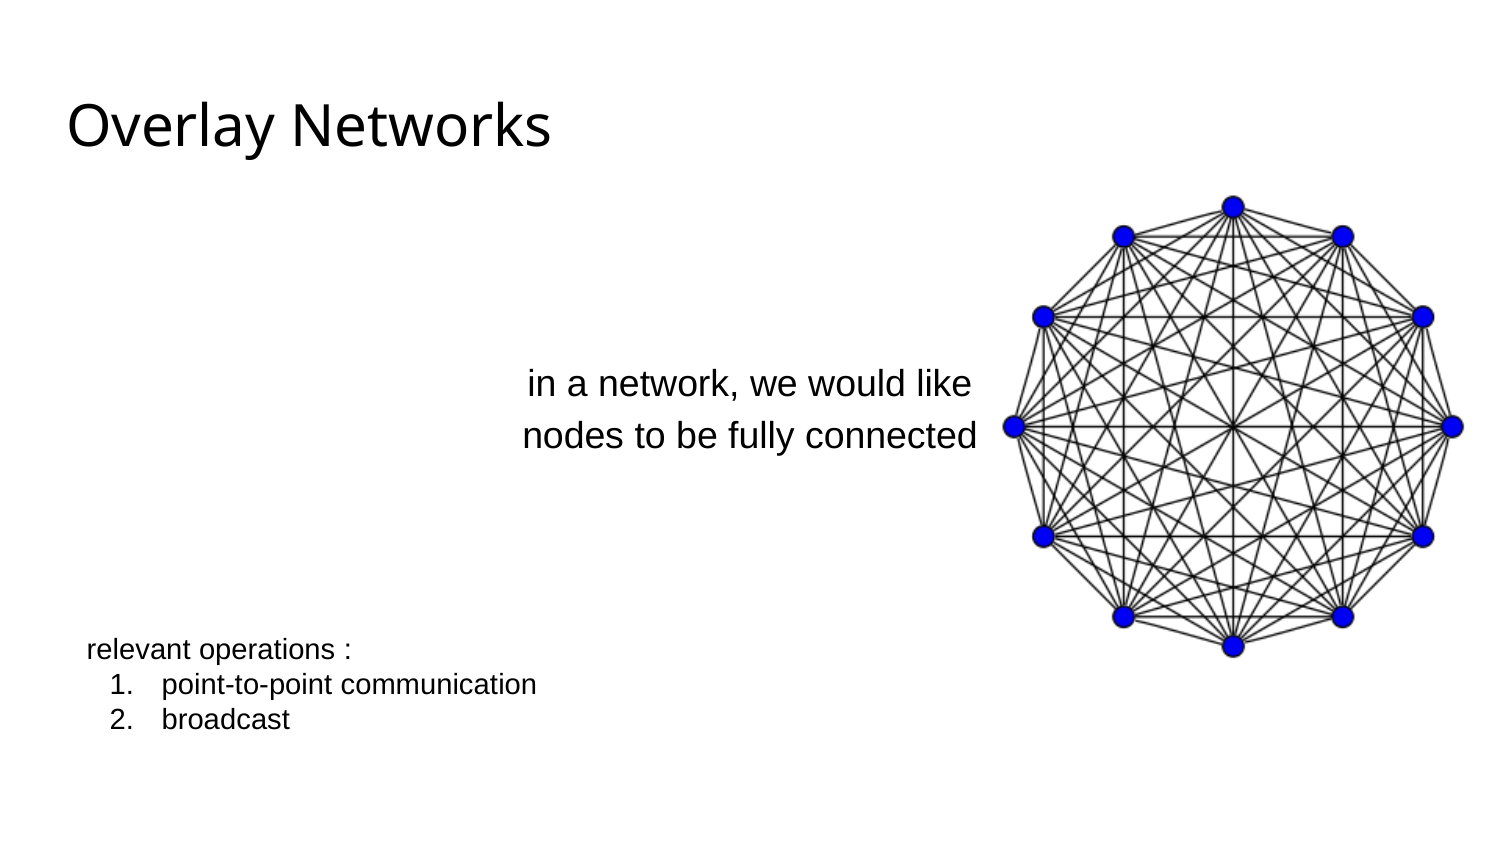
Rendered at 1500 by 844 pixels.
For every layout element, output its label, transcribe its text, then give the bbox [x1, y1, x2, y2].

text_box relevant operations : point-to-point communication broadcast [71, 615, 564, 844]
list in a network, we would like nodes to be fully connected [51, 189, 1449, 750]
picture [994, 188, 1473, 666]
title Overlay Networks [51, 72, 1449, 167]
